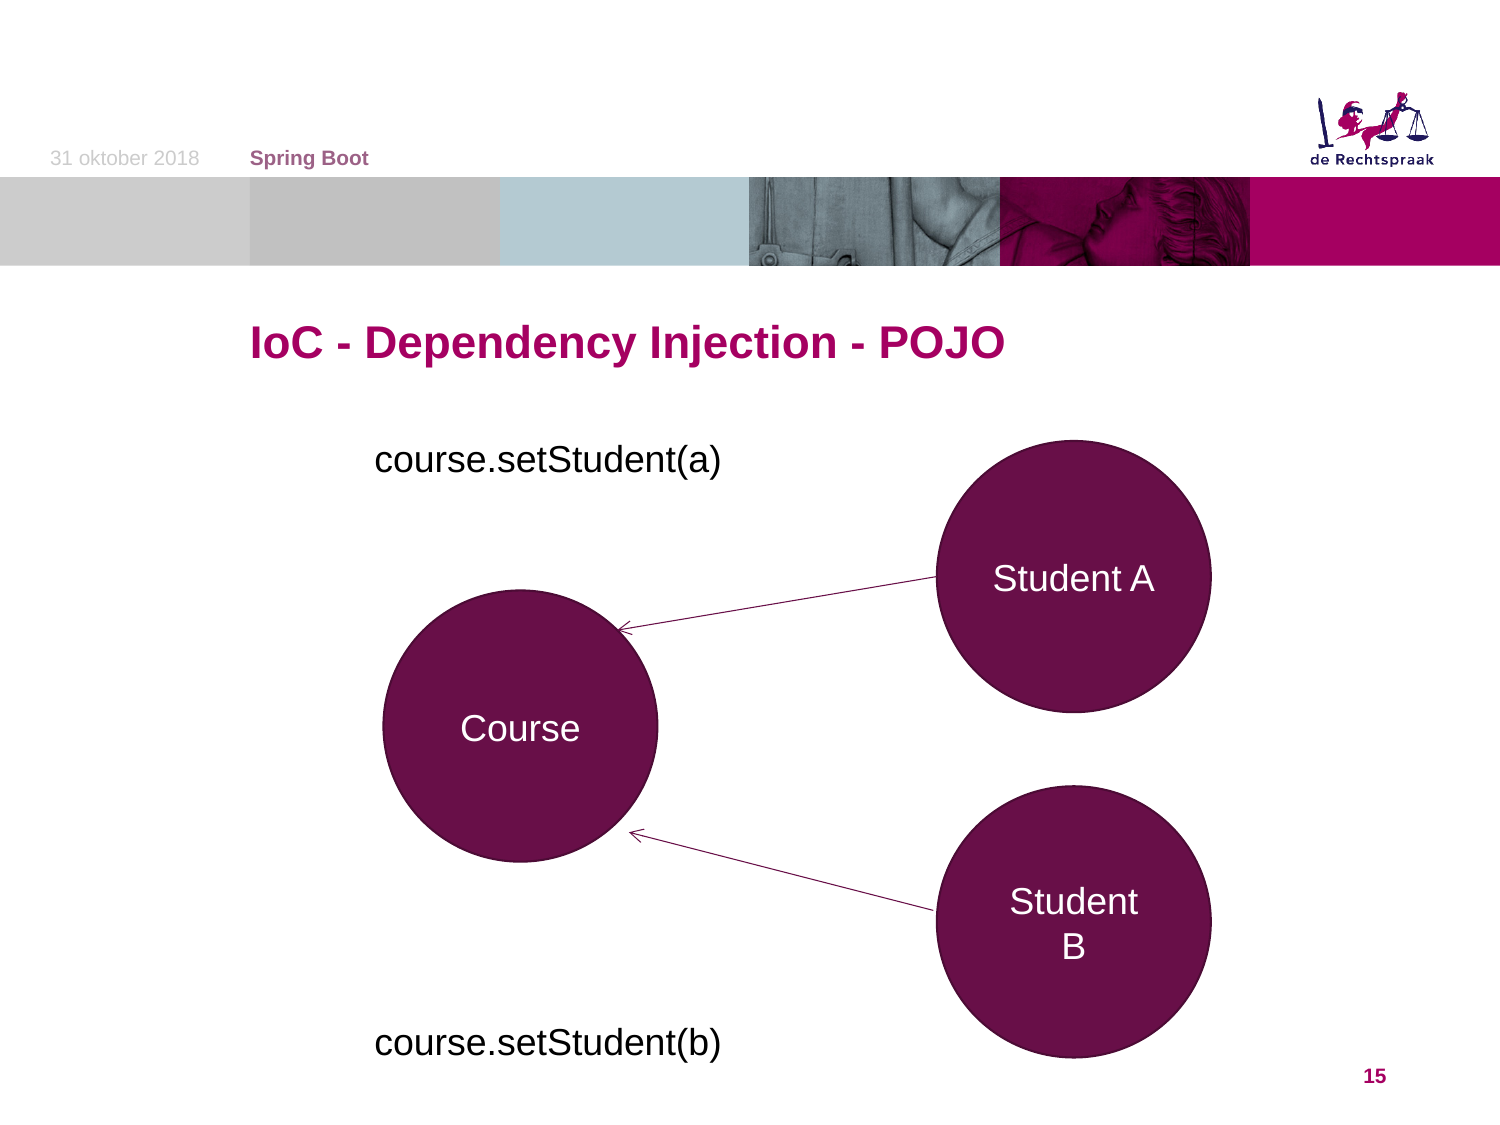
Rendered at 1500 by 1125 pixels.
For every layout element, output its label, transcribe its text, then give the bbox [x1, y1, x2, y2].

slide_number 31 oktober 2018 [0, 141, 249, 170]
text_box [617, 576, 937, 631]
slide_number 15 [1345, 1062, 1405, 1091]
text_box course.setStudent(a) [359, 427, 990, 488]
text_box Student A [935, 439, 1212, 714]
text_box course.setStudent(b) [359, 1010, 990, 1070]
picture [1290, 86, 1454, 167]
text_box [628, 832, 934, 911]
text_box Course [382, 589, 659, 863]
footer Spring Boot [249, 141, 1250, 170]
picture [749, 177, 1250, 266]
title IoC - Dependency Injection - POJO [249, 312, 1250, 423]
text_box Student B [935, 785, 1212, 1059]
